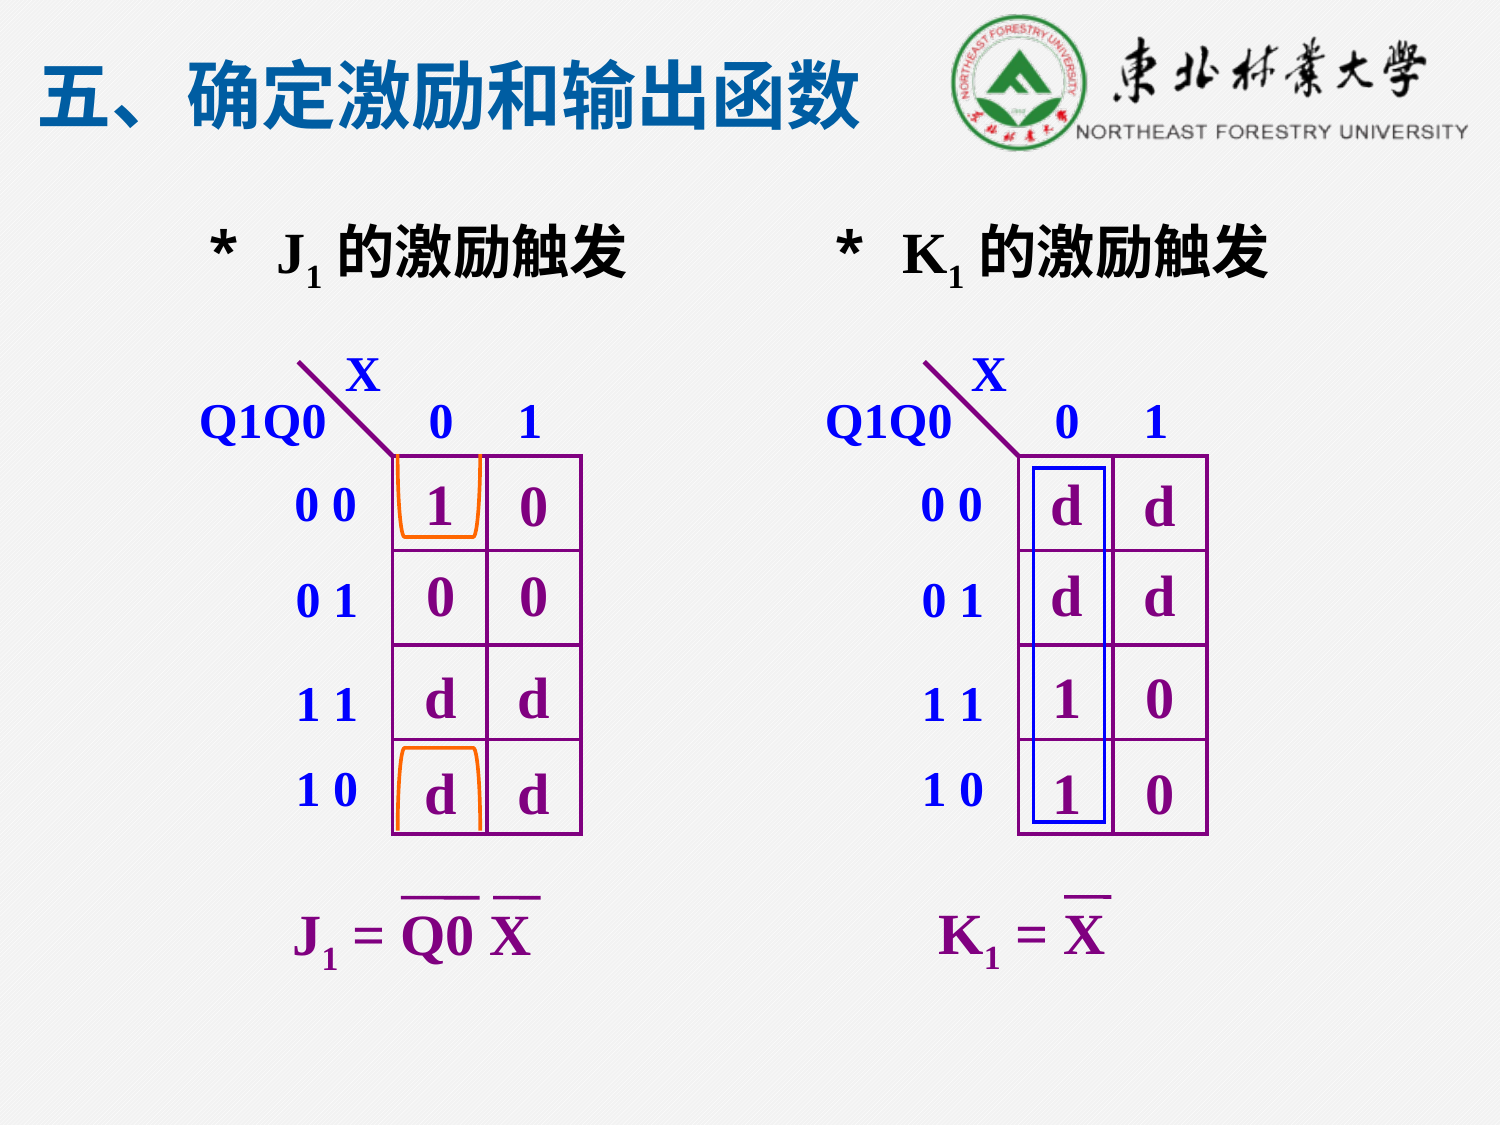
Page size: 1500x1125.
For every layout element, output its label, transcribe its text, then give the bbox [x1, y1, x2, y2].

text_box 五、确定激励和输出函数 [23, 42, 945, 146]
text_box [167, 333, 585, 835]
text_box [396, 459, 578, 835]
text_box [794, 333, 1211, 835]
text_box * K1的激励触发 [817, 208, 1317, 303]
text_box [277, 889, 612, 976]
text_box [1022, 459, 1204, 835]
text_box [923, 888, 1259, 975]
text_box * J1的激励触发 [191, 208, 691, 303]
picture [950, 13, 1481, 156]
